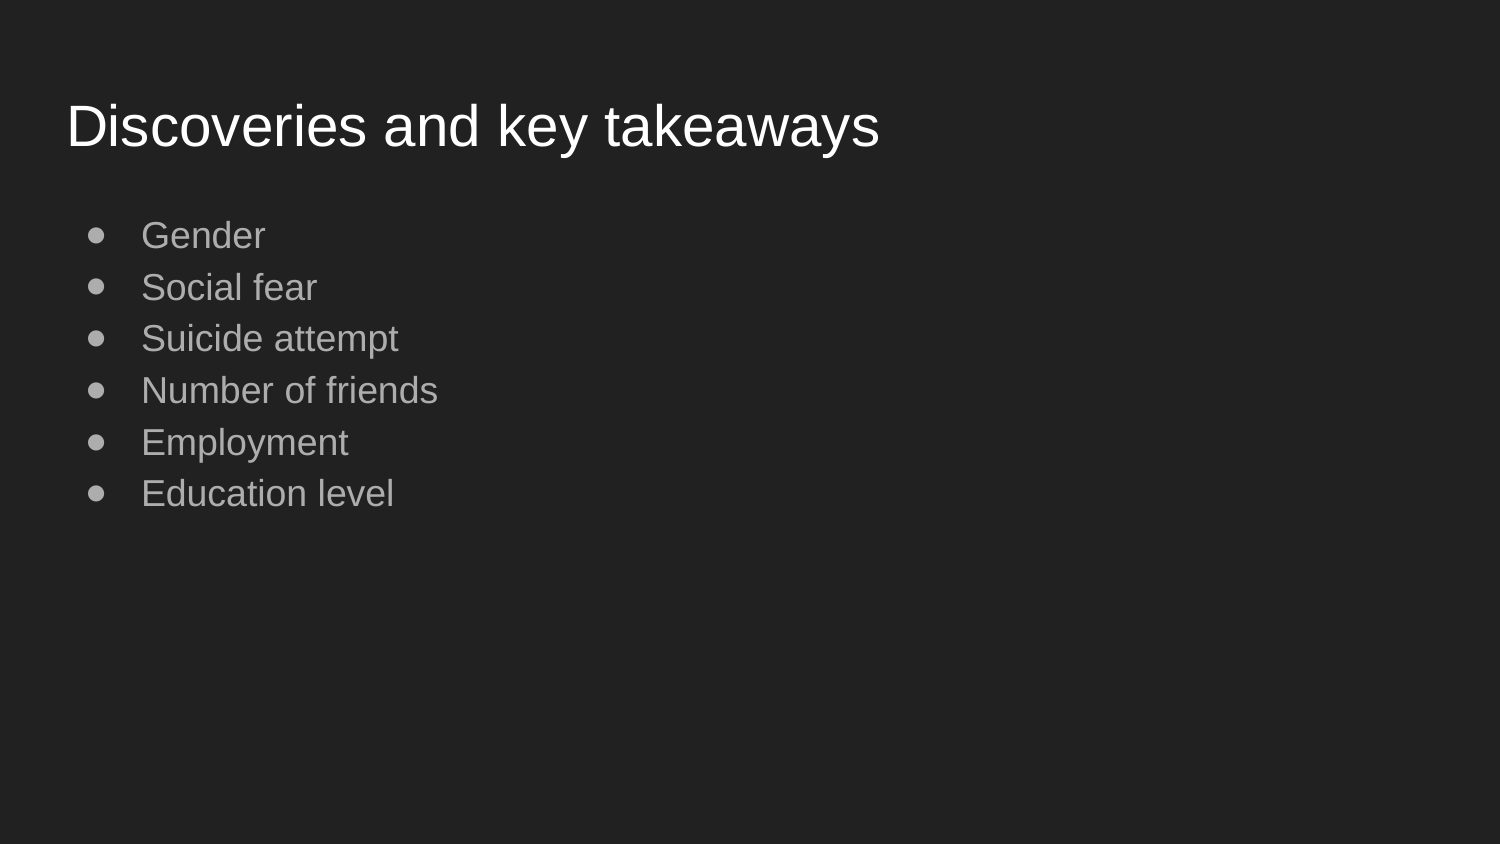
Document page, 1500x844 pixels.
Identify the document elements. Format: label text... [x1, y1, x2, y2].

list Gender Social fear Suicide attempt Number of friends Employment Education level [51, 189, 1449, 750]
title Discoveries and key takeaways [51, 72, 1449, 167]
